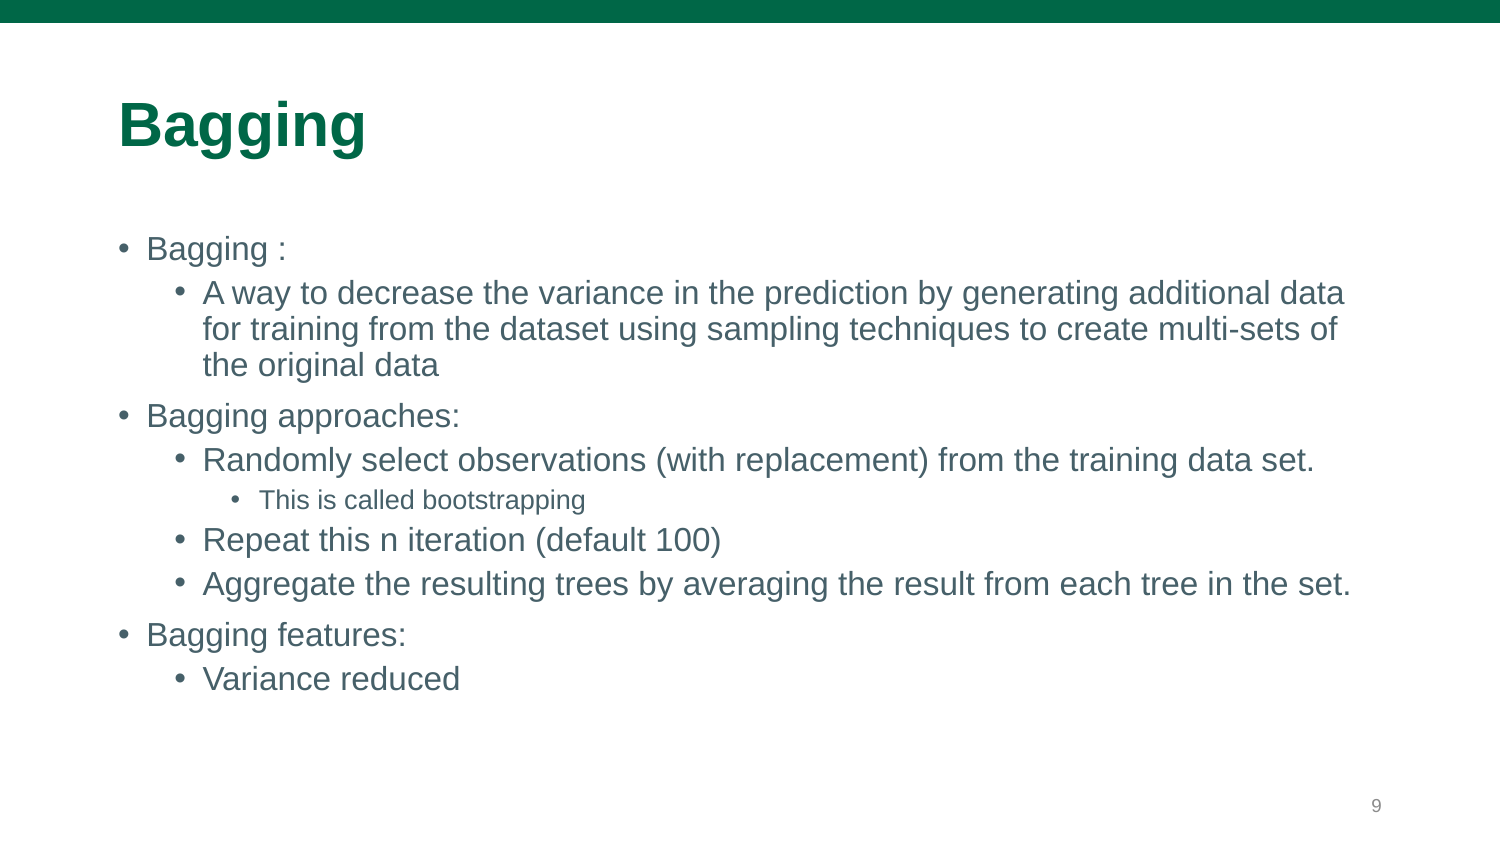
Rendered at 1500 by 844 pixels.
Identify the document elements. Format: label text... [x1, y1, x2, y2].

slide_number 9 [1059, 782, 1397, 827]
list Bagging : A way to decrease the variance in the prediction by generating additional data for training from the dataset using sampling techniques to create multi-sets of the original data Bagging approaches: Randomly select observations (with replacement) from the training data set. This is called bootstrapping Repeat this n iteration (default 100) Aggregate the resulting trees by averaging the result from each tree in the set. Bagging features: Variance reduced [103, 224, 1397, 760]
title Bagging [103, 44, 1397, 208]
